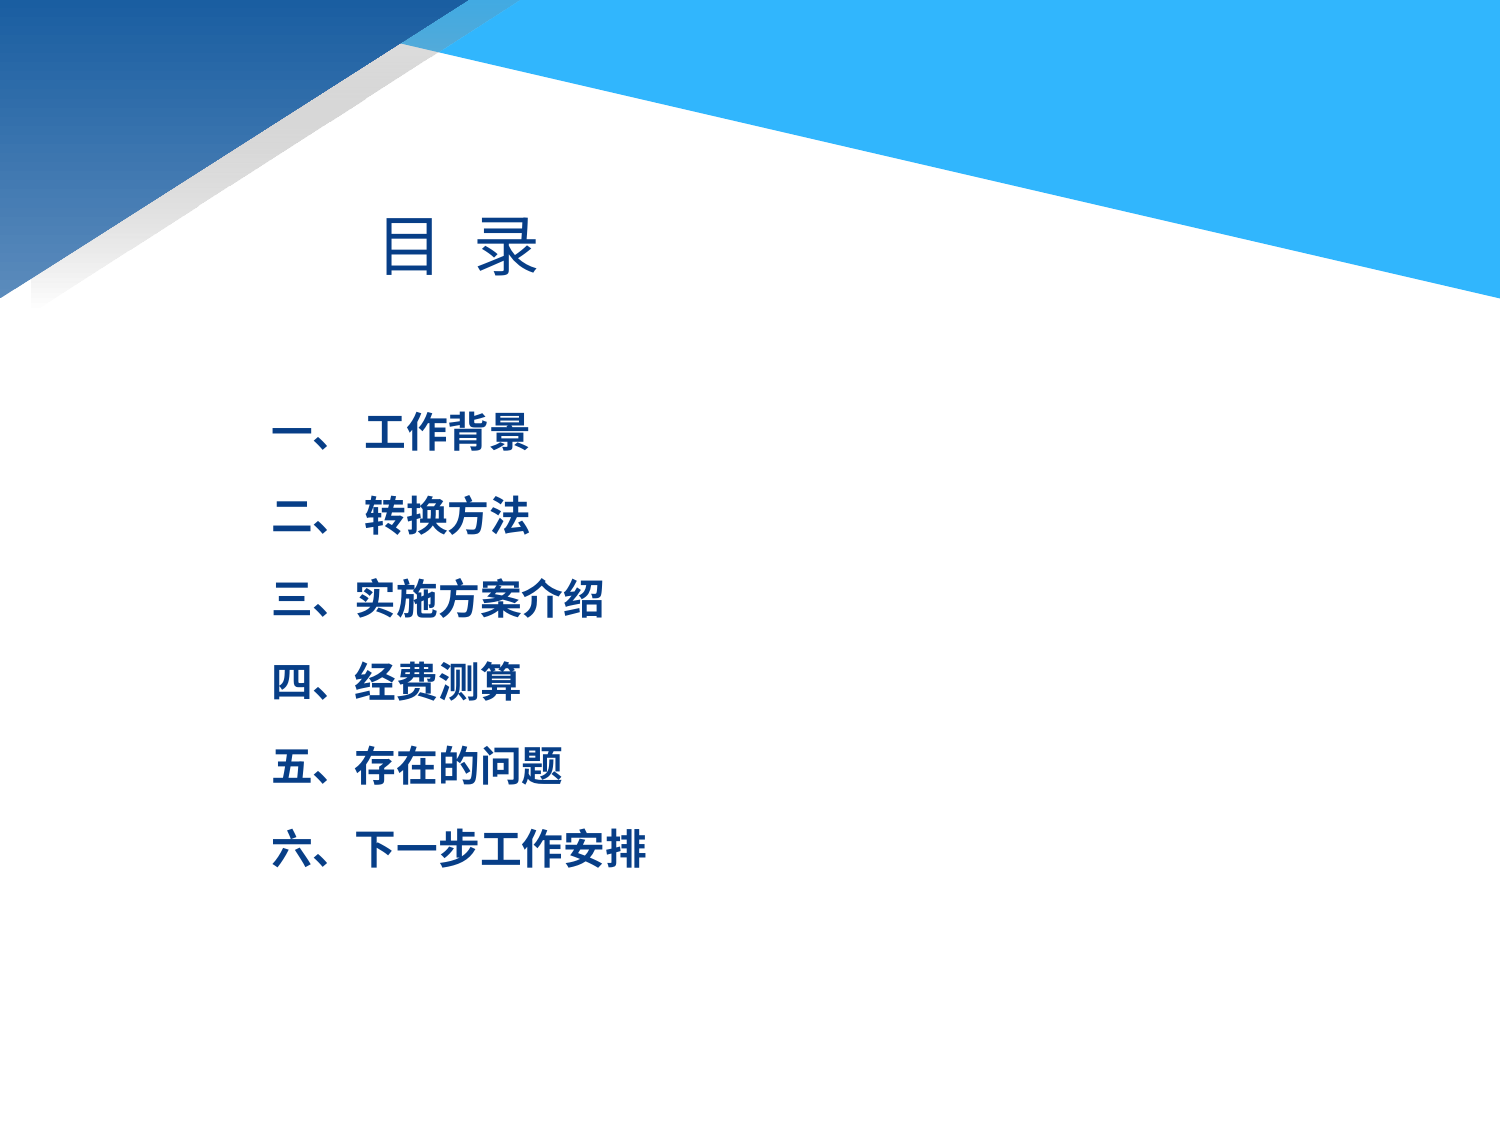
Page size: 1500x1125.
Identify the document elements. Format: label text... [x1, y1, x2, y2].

title 目 录 [121, 141, 796, 347]
list 一、 工作背景 二、 转换方法 三、实施方案介绍 四、经费测算 五、存在的问题 六、下一步工作安排 [206, 373, 1376, 894]
